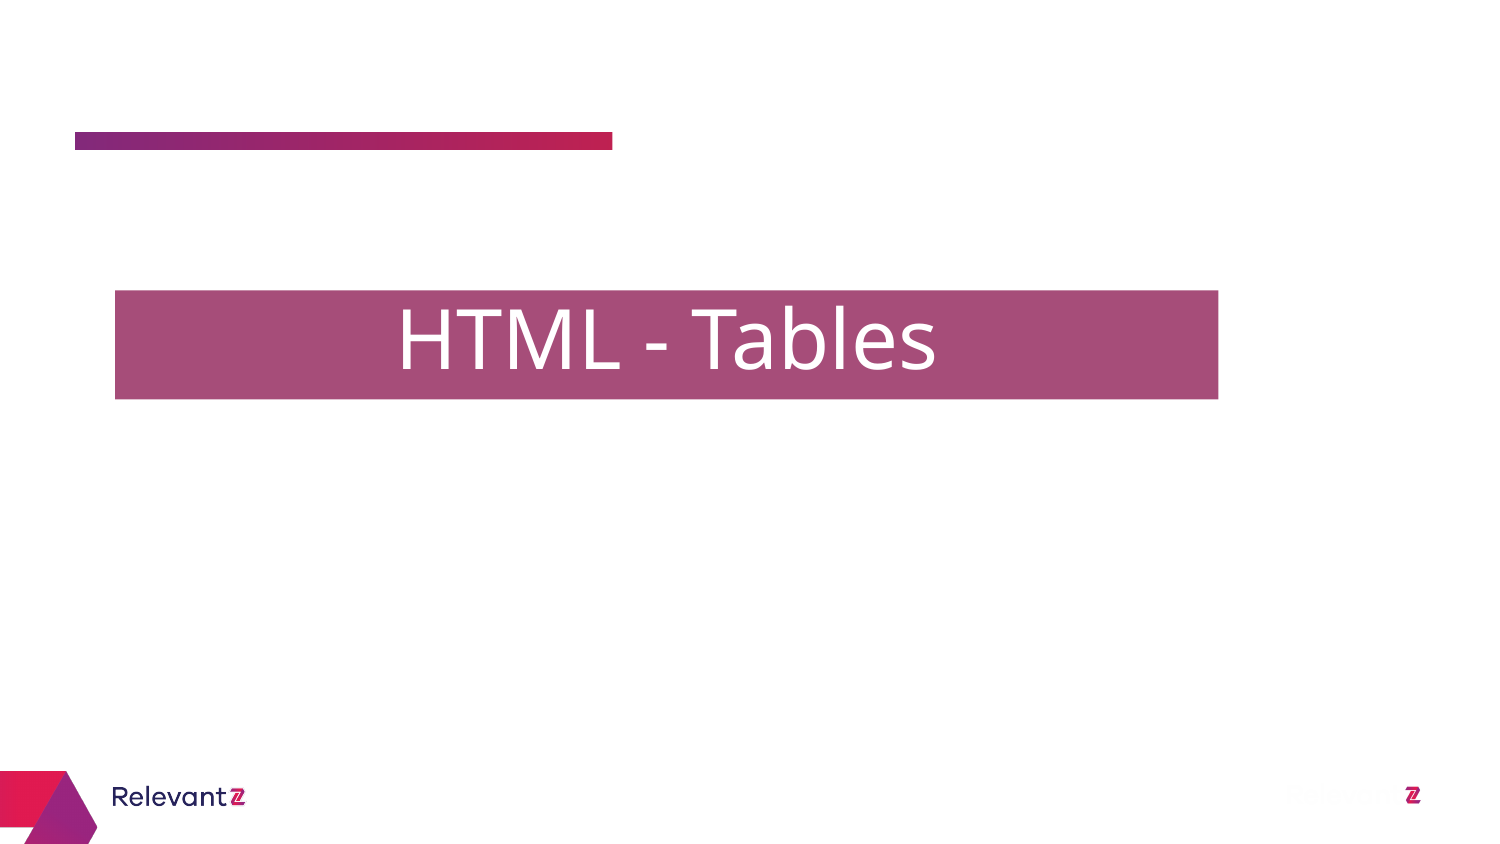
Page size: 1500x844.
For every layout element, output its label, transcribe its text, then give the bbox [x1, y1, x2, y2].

picture [1284, 782, 1425, 810]
picture [109, 782, 250, 810]
picture [0, 769, 101, 844]
text_box HTML - Tables [115, 290, 1219, 400]
